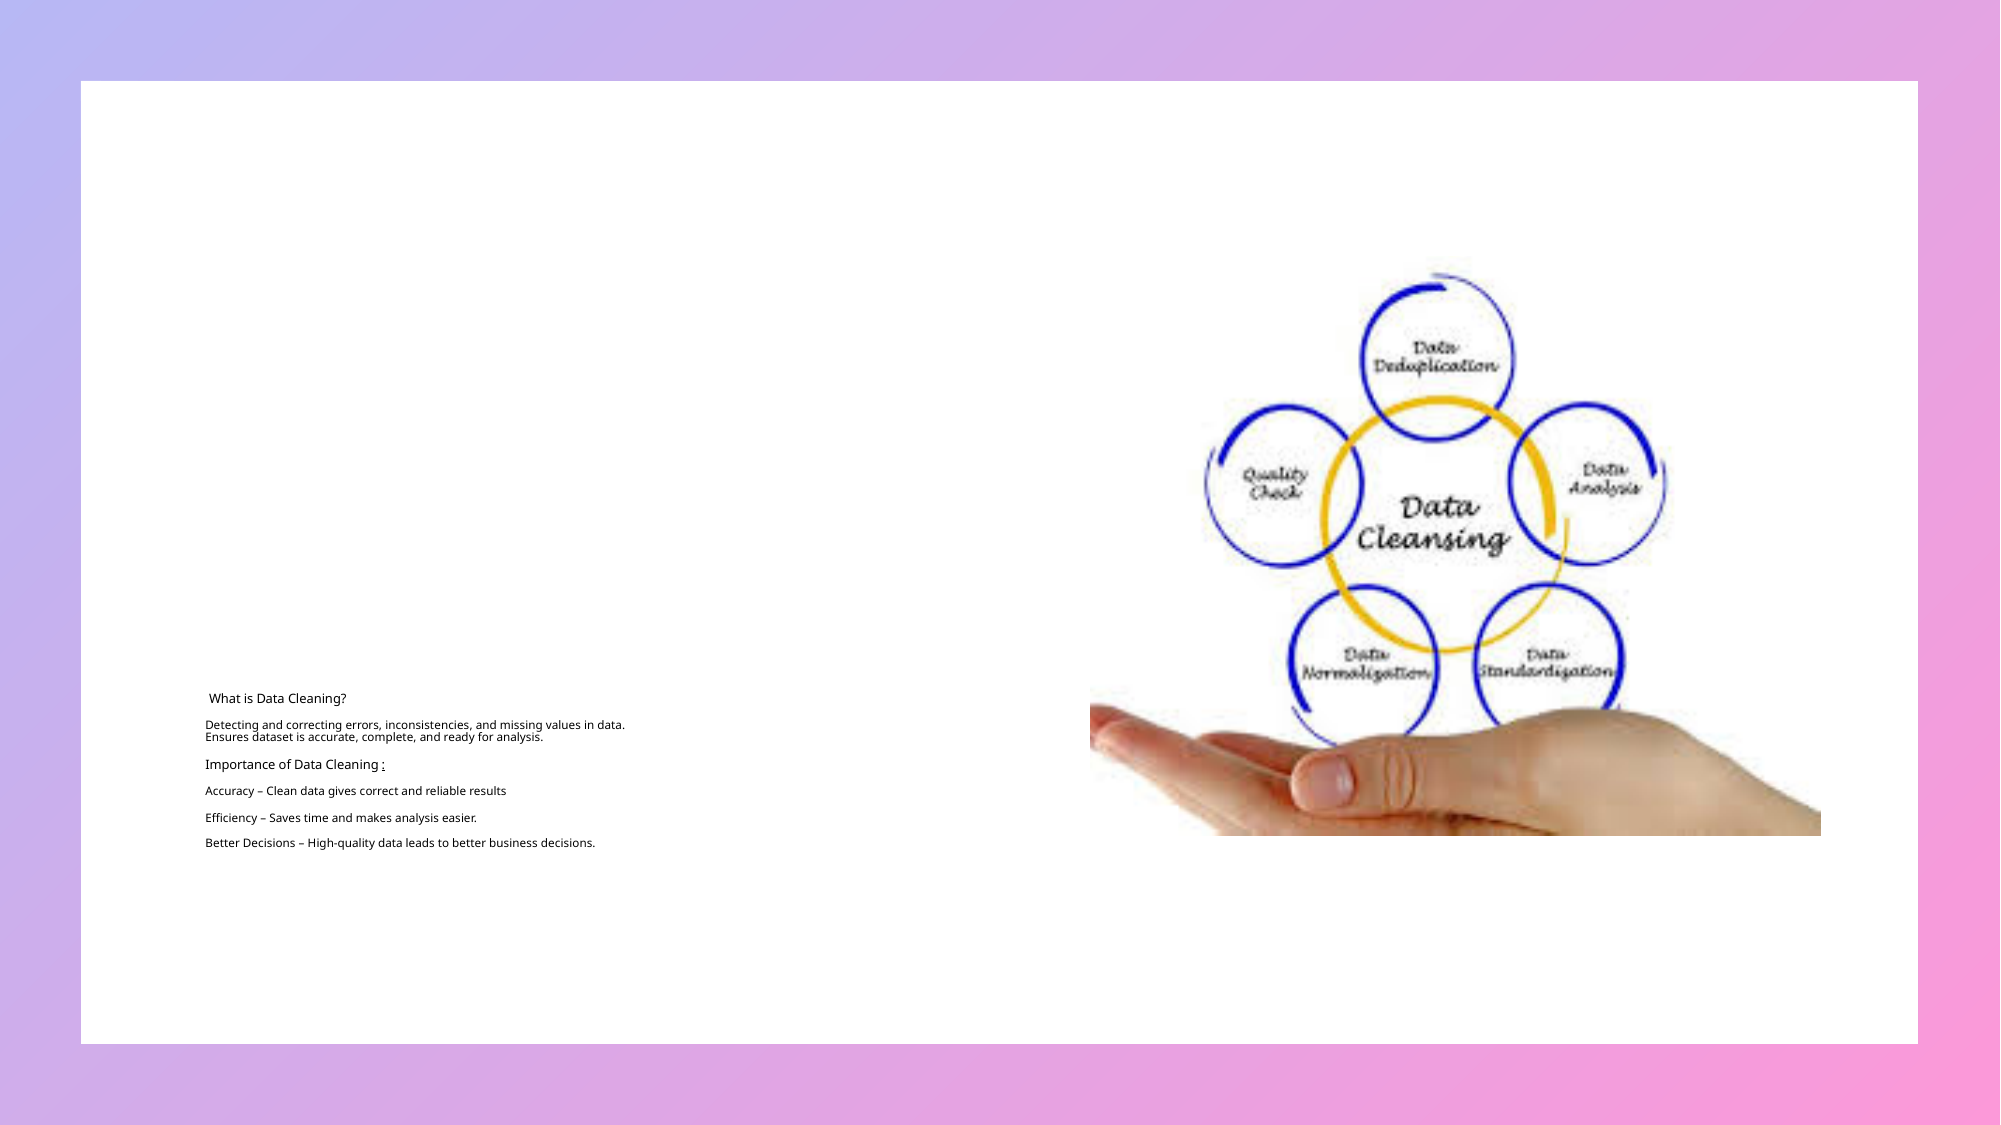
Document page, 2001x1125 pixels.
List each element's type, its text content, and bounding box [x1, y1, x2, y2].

picture [1090, 256, 1821, 836]
title What is Data Cleaning? Detecting and correcting errors, inconsistencies, and missing values in data. Ensures dataset is accurate, complete, and ready for analysis. Importance of Data Cleaning : Accuracy – Clean data gives correct and reliable results Efficiency – Saves time and makes analysis easier. Better Decisions – High-quality data leads to better business decisions. [190, 680, 949, 1078]
